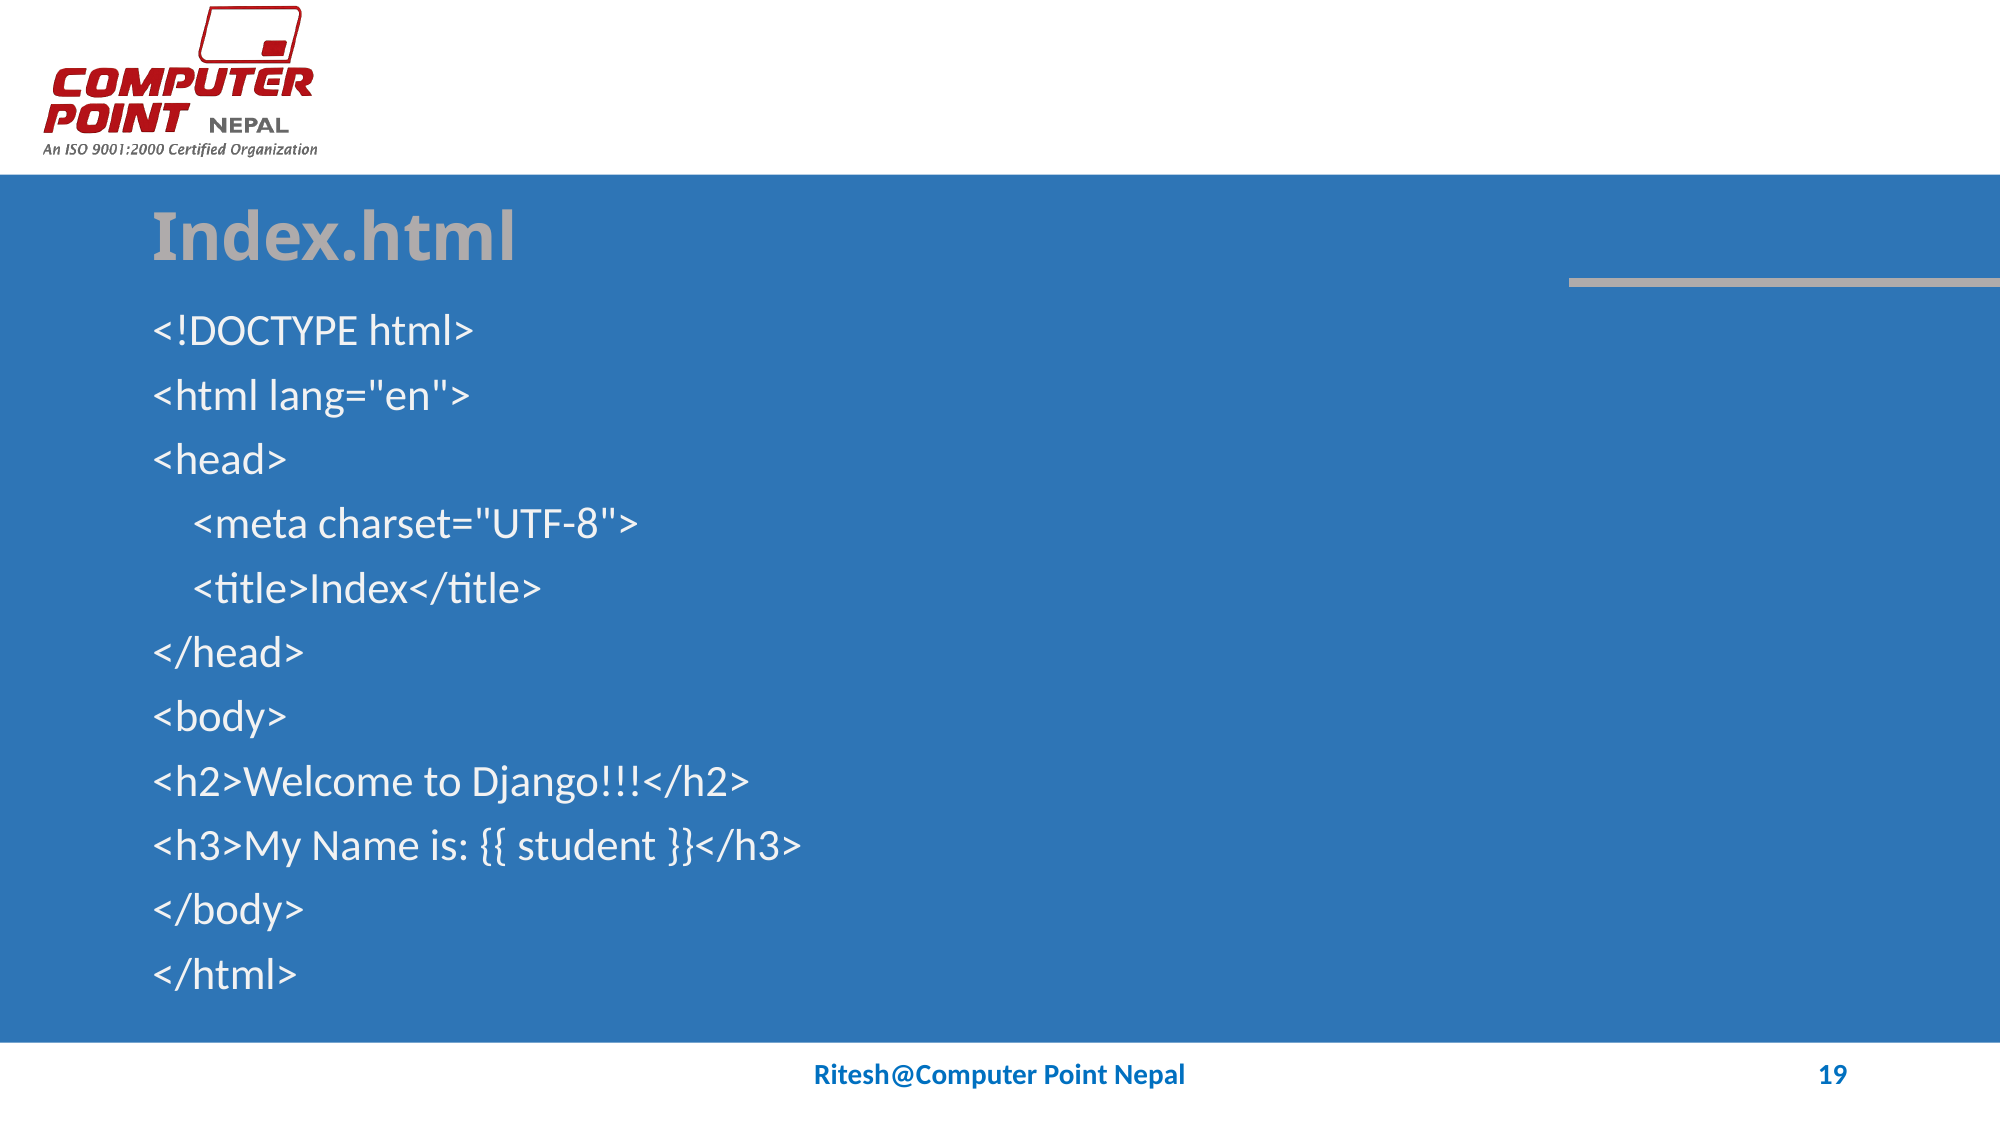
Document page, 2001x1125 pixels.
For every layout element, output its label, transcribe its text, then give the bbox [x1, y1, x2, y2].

list <!DOCTYPE html> <html lang="en"> <head> <meta charset="UTF-8"> <title>Index</title> </head> <body> <h2>Welcome to Django!!!</h2> <h3>My Name is: {{ student }}</h3> </body> </html> [137, 299, 1863, 1014]
picture [33, 0, 332, 166]
footer Ritesh@Computer Point Nepal [662, 1042, 1338, 1103]
title Index.html [137, 195, 1863, 283]
slide_number 19 [1412, 1042, 1863, 1103]
